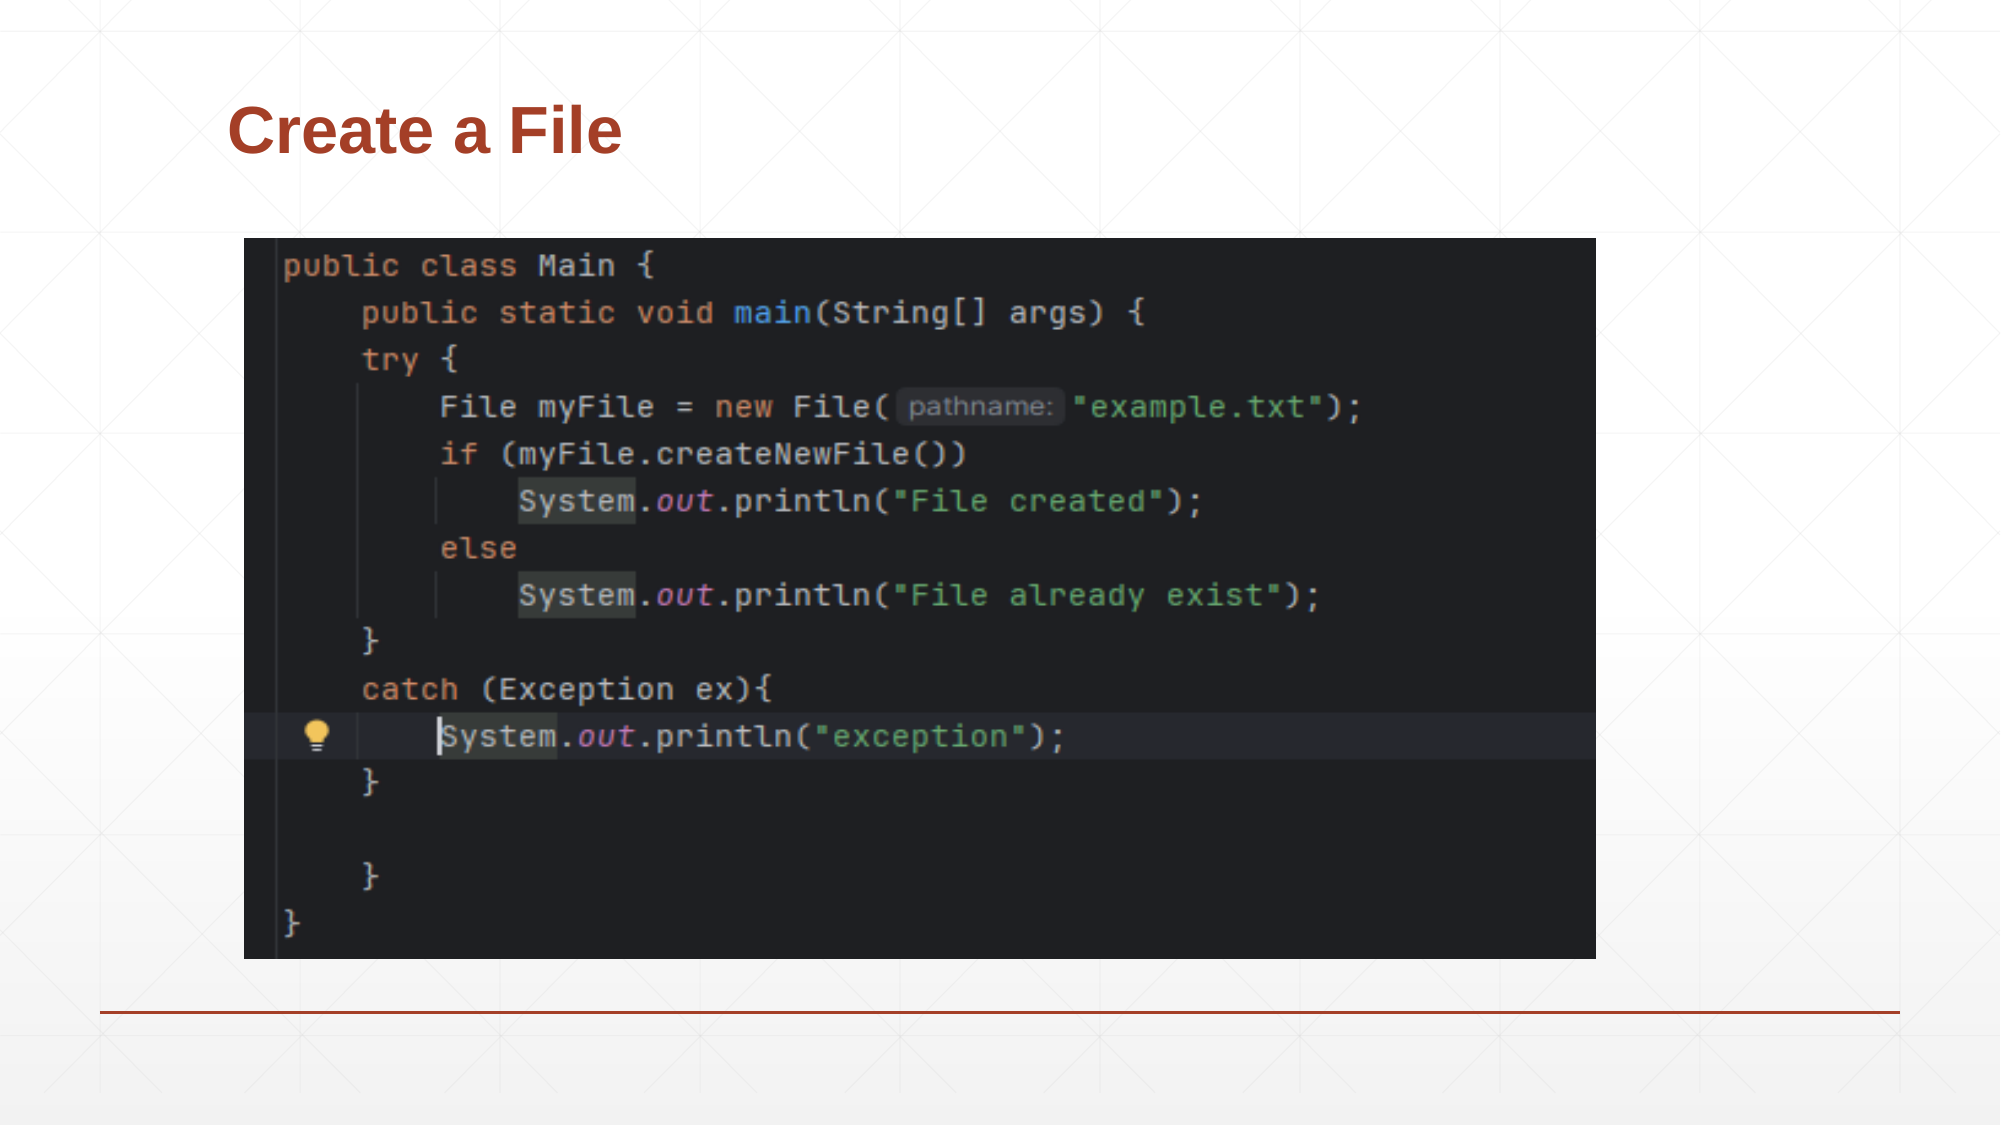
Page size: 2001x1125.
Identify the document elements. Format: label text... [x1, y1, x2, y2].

title Create a File [212, 82, 1788, 175]
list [244, 238, 1596, 960]
